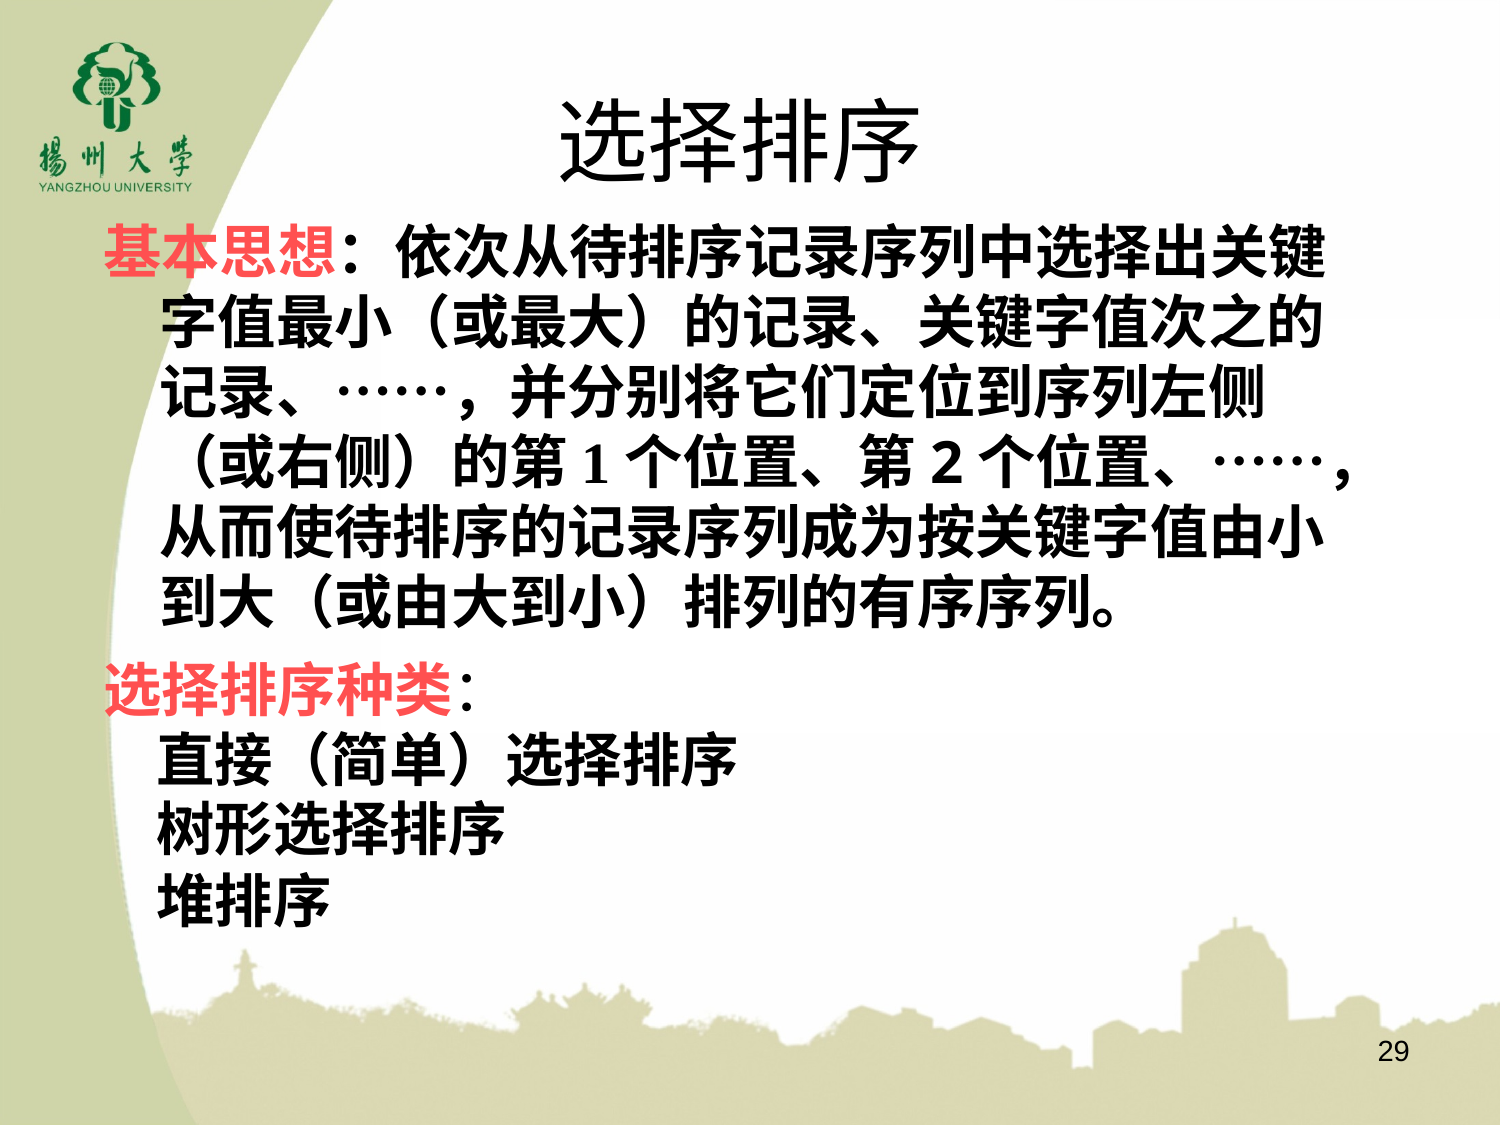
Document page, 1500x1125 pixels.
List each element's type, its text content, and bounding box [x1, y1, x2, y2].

picture [0, 0, 1500, 1125]
text_box 选择排序种类： 直接（简单）选择排序 树形选择排序 堆排序 [88, 645, 1376, 943]
title 选择排序 [74, 44, 1426, 233]
slide_number 29 [1074, 1024, 1426, 1103]
list 基本思想：依次从待排序记录序列中选择出关键字值最小（或最大）的记录、关键字值次之的记录、……，并分别将它们定位到序列左侧（或右侧）的第1个位置、第2个位置、……，从而使待排序的记录序列成为按关键字值由小到大（或由大到小）排列的有序序列。 [88, 207, 1395, 709]
